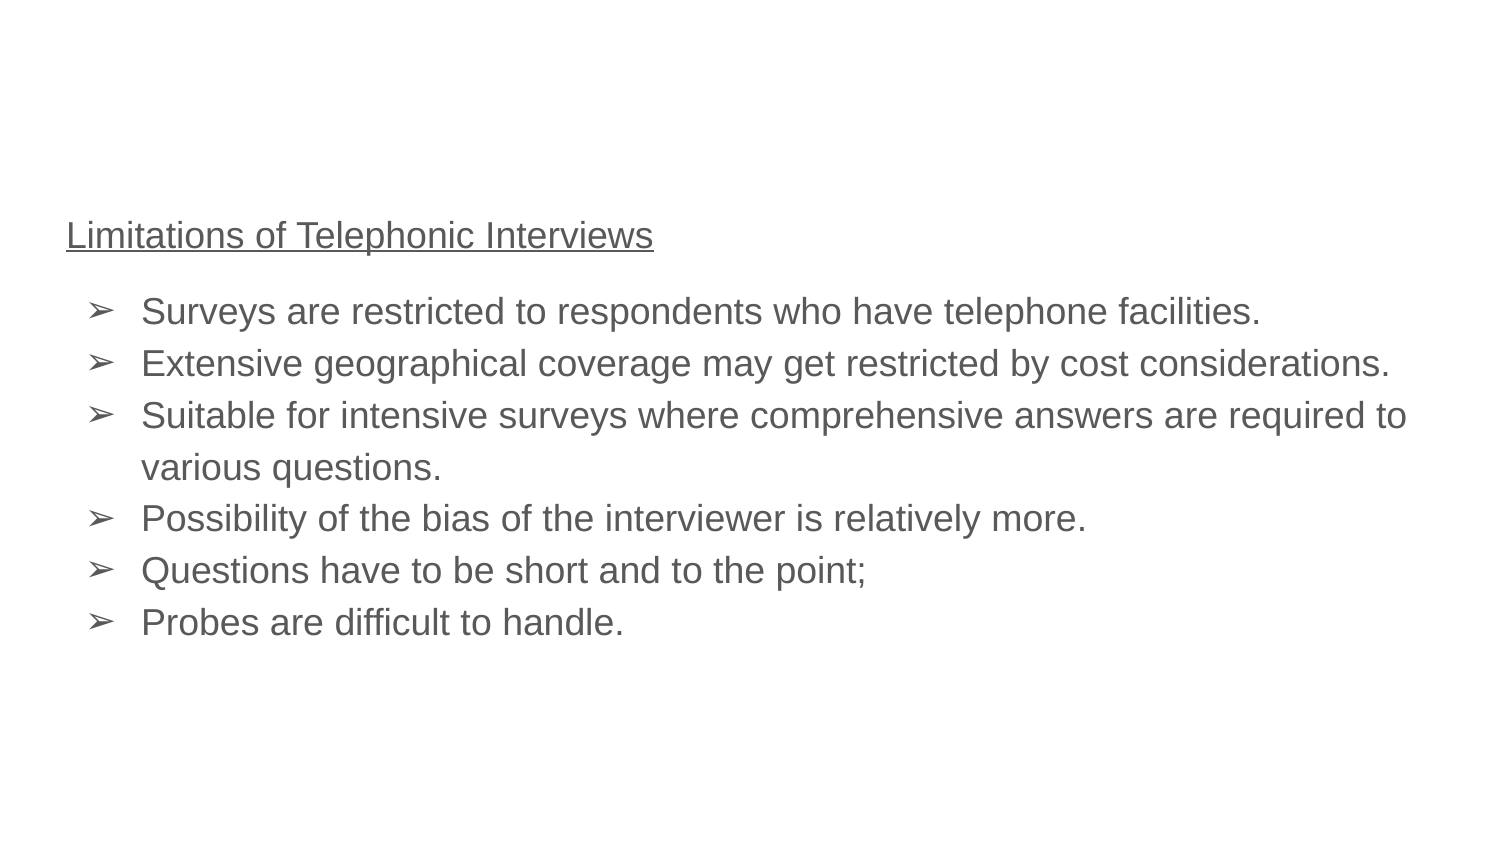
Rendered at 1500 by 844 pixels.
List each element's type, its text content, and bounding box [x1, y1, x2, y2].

list Limitations of Telephonic Interviews Surveys are restricted to respondents who have telephone facilities. Extensive geographical coverage may get restricted by cost considerations. Suitable for intensive surveys where comprehensive answers are required to various questions. Possibility of the bias of the interviewer is relatively more. Questions have to be short and to the point; Probes are difficult to handle. [51, 189, 1449, 750]
